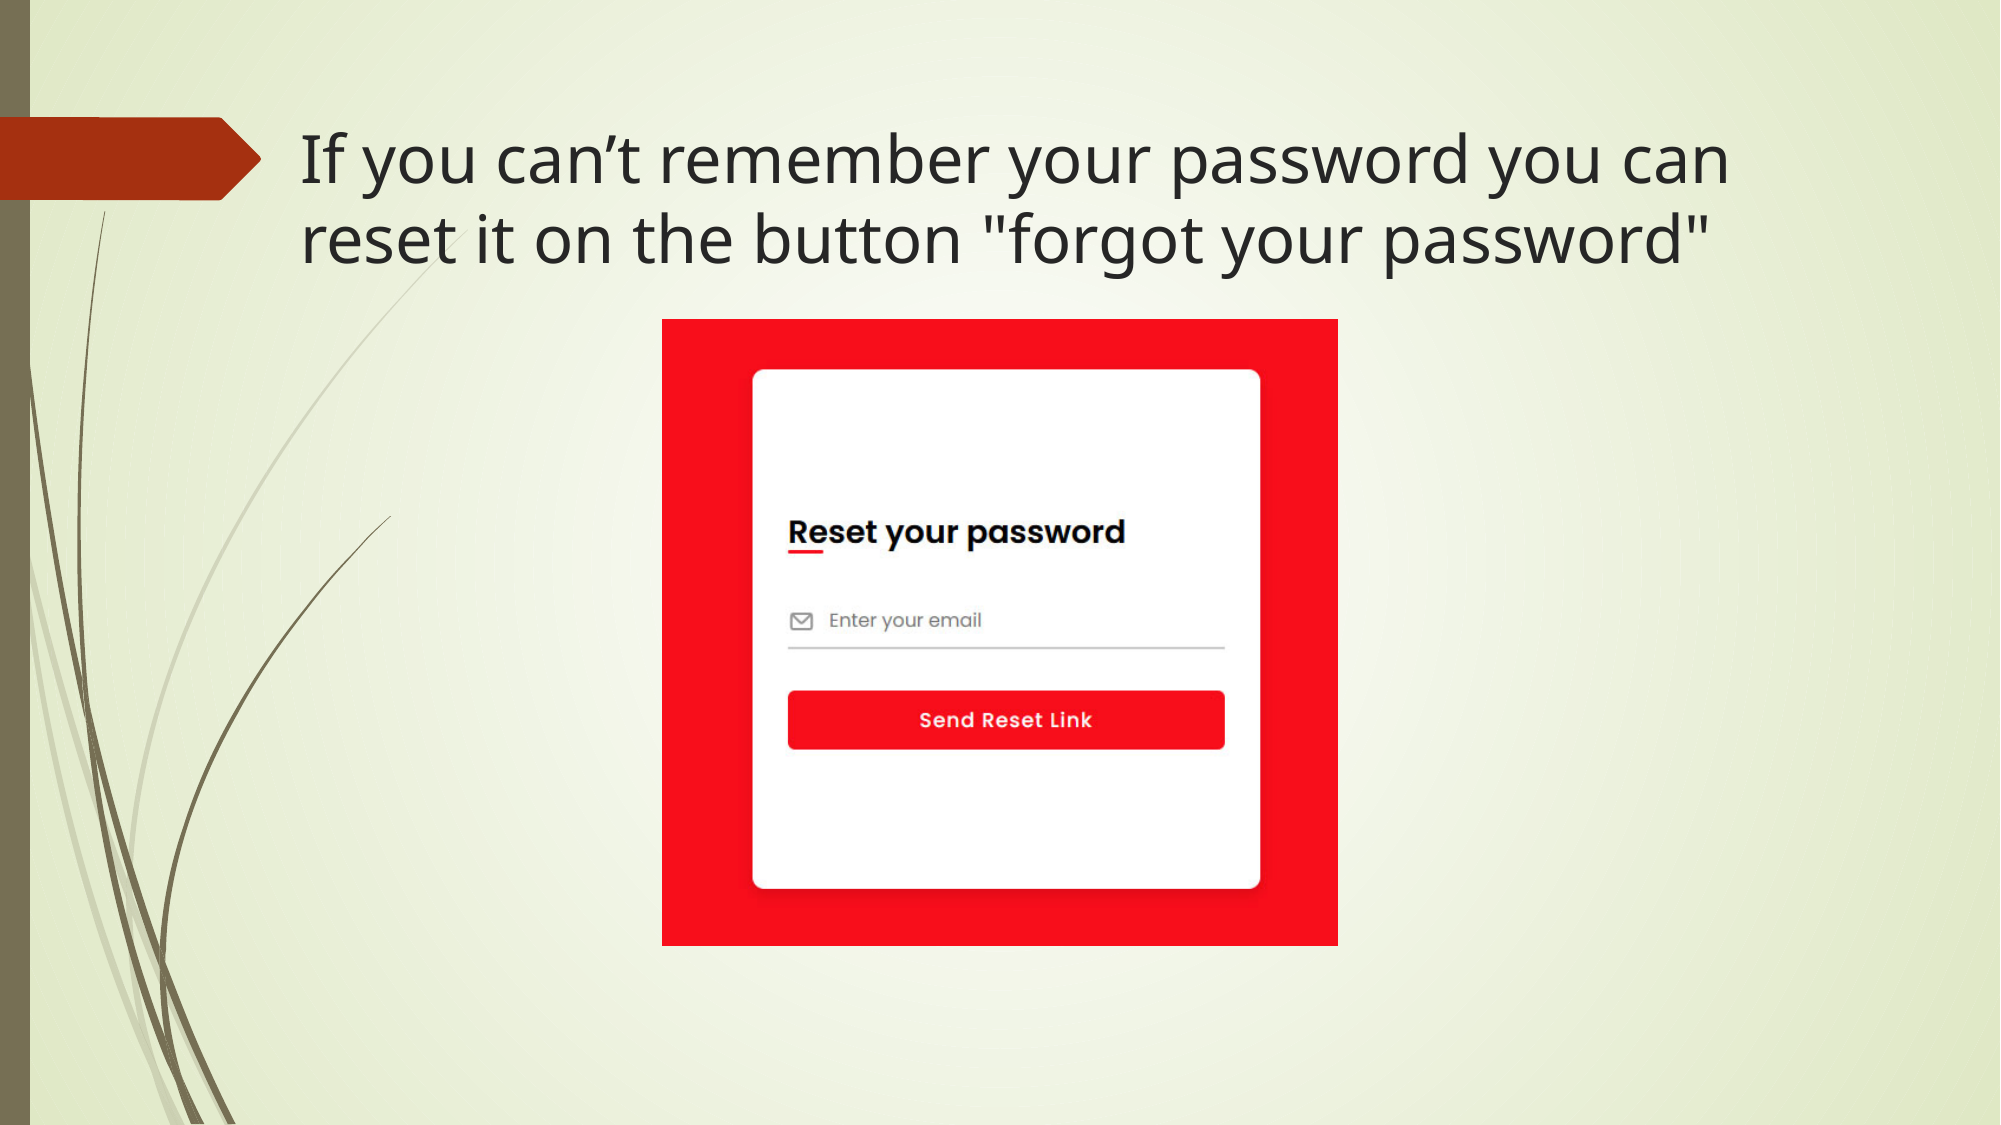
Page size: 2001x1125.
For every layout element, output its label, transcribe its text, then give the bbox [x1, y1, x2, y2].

picture [662, 319, 1338, 946]
title If you can’t remember your password you can reset it on the button "forgot your password" [285, 109, 1844, 320]
